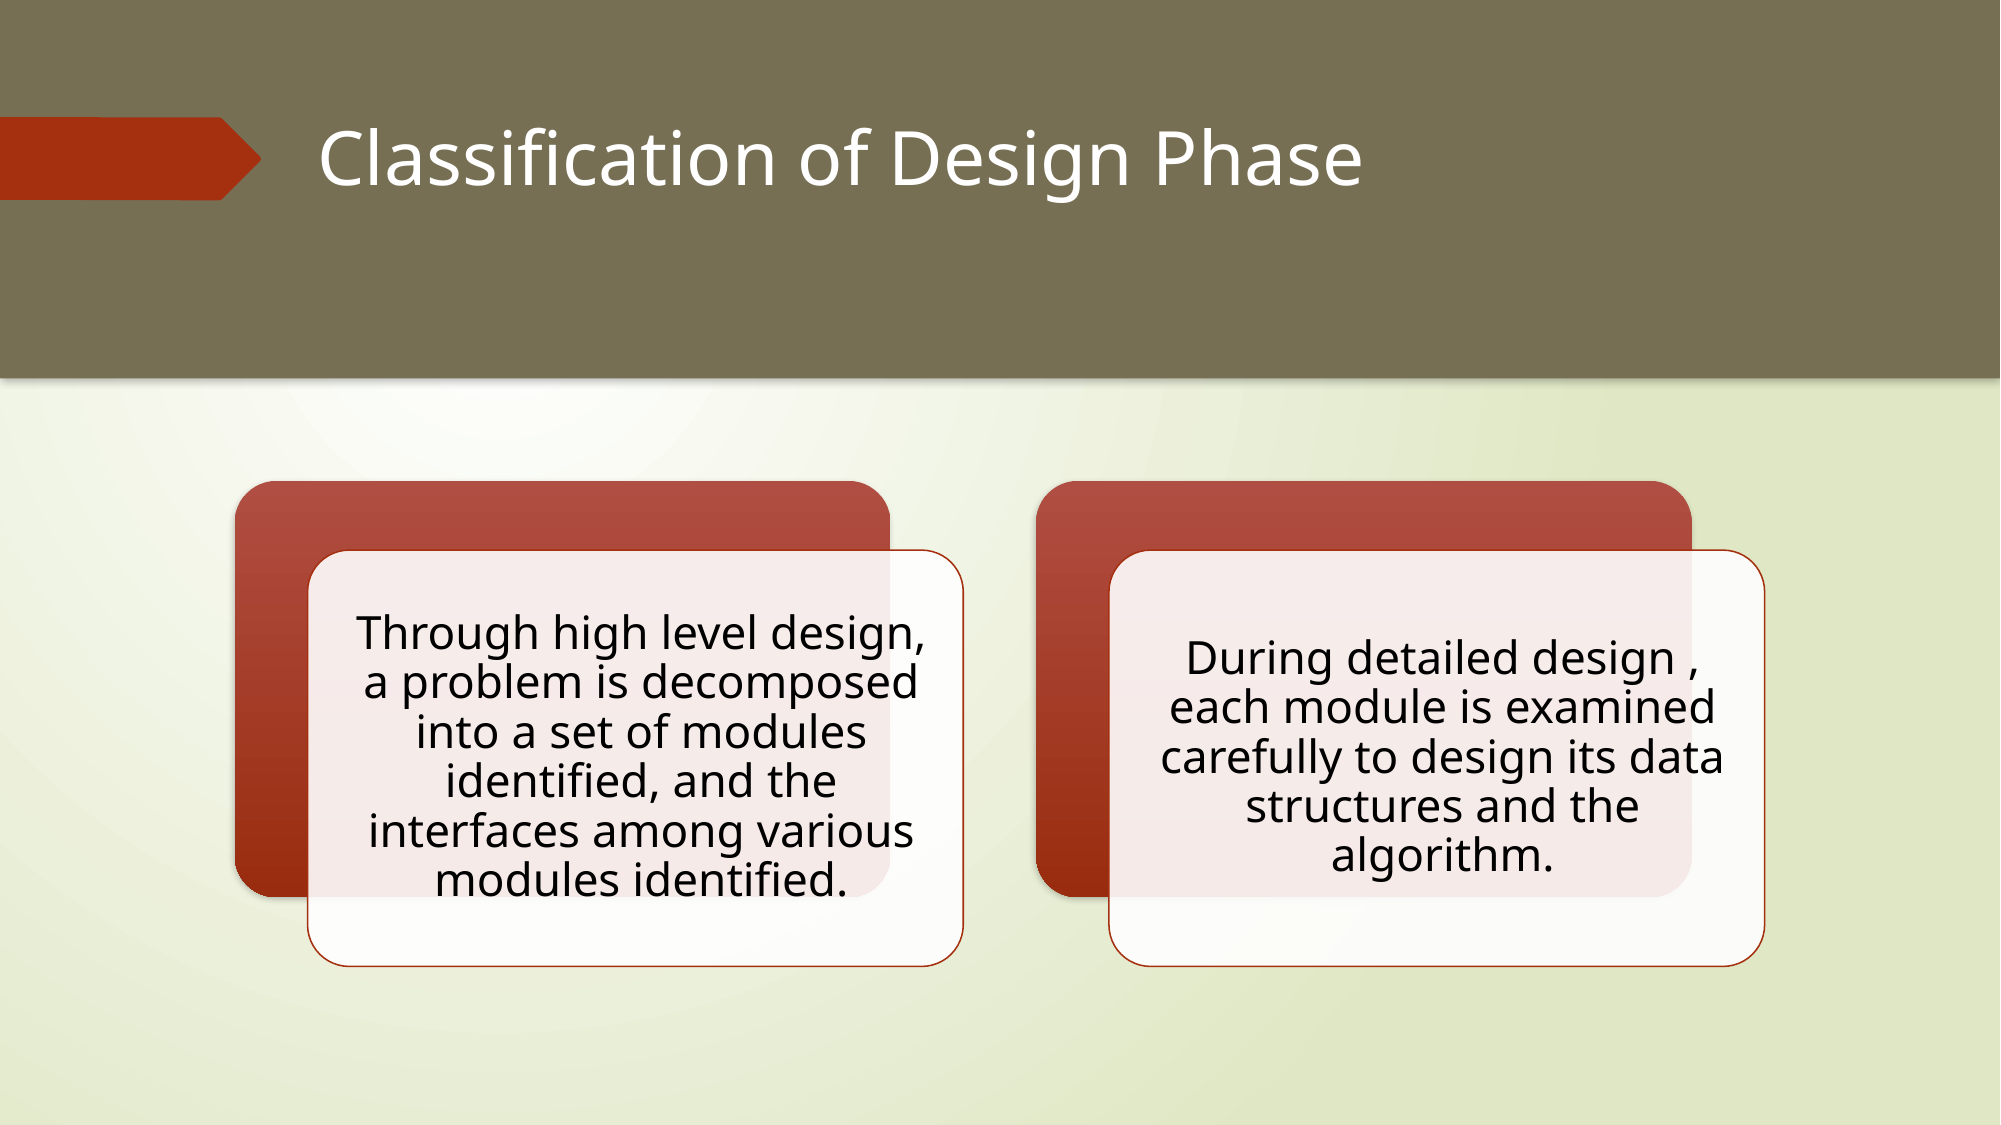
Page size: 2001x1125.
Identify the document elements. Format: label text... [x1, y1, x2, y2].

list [157, 480, 1842, 967]
text_box [0, 0, 2000, 379]
text_box [0, 390, 2000, 1125]
text_box [0, 117, 262, 201]
title Classification of Design Phase [302, 102, 1842, 313]
